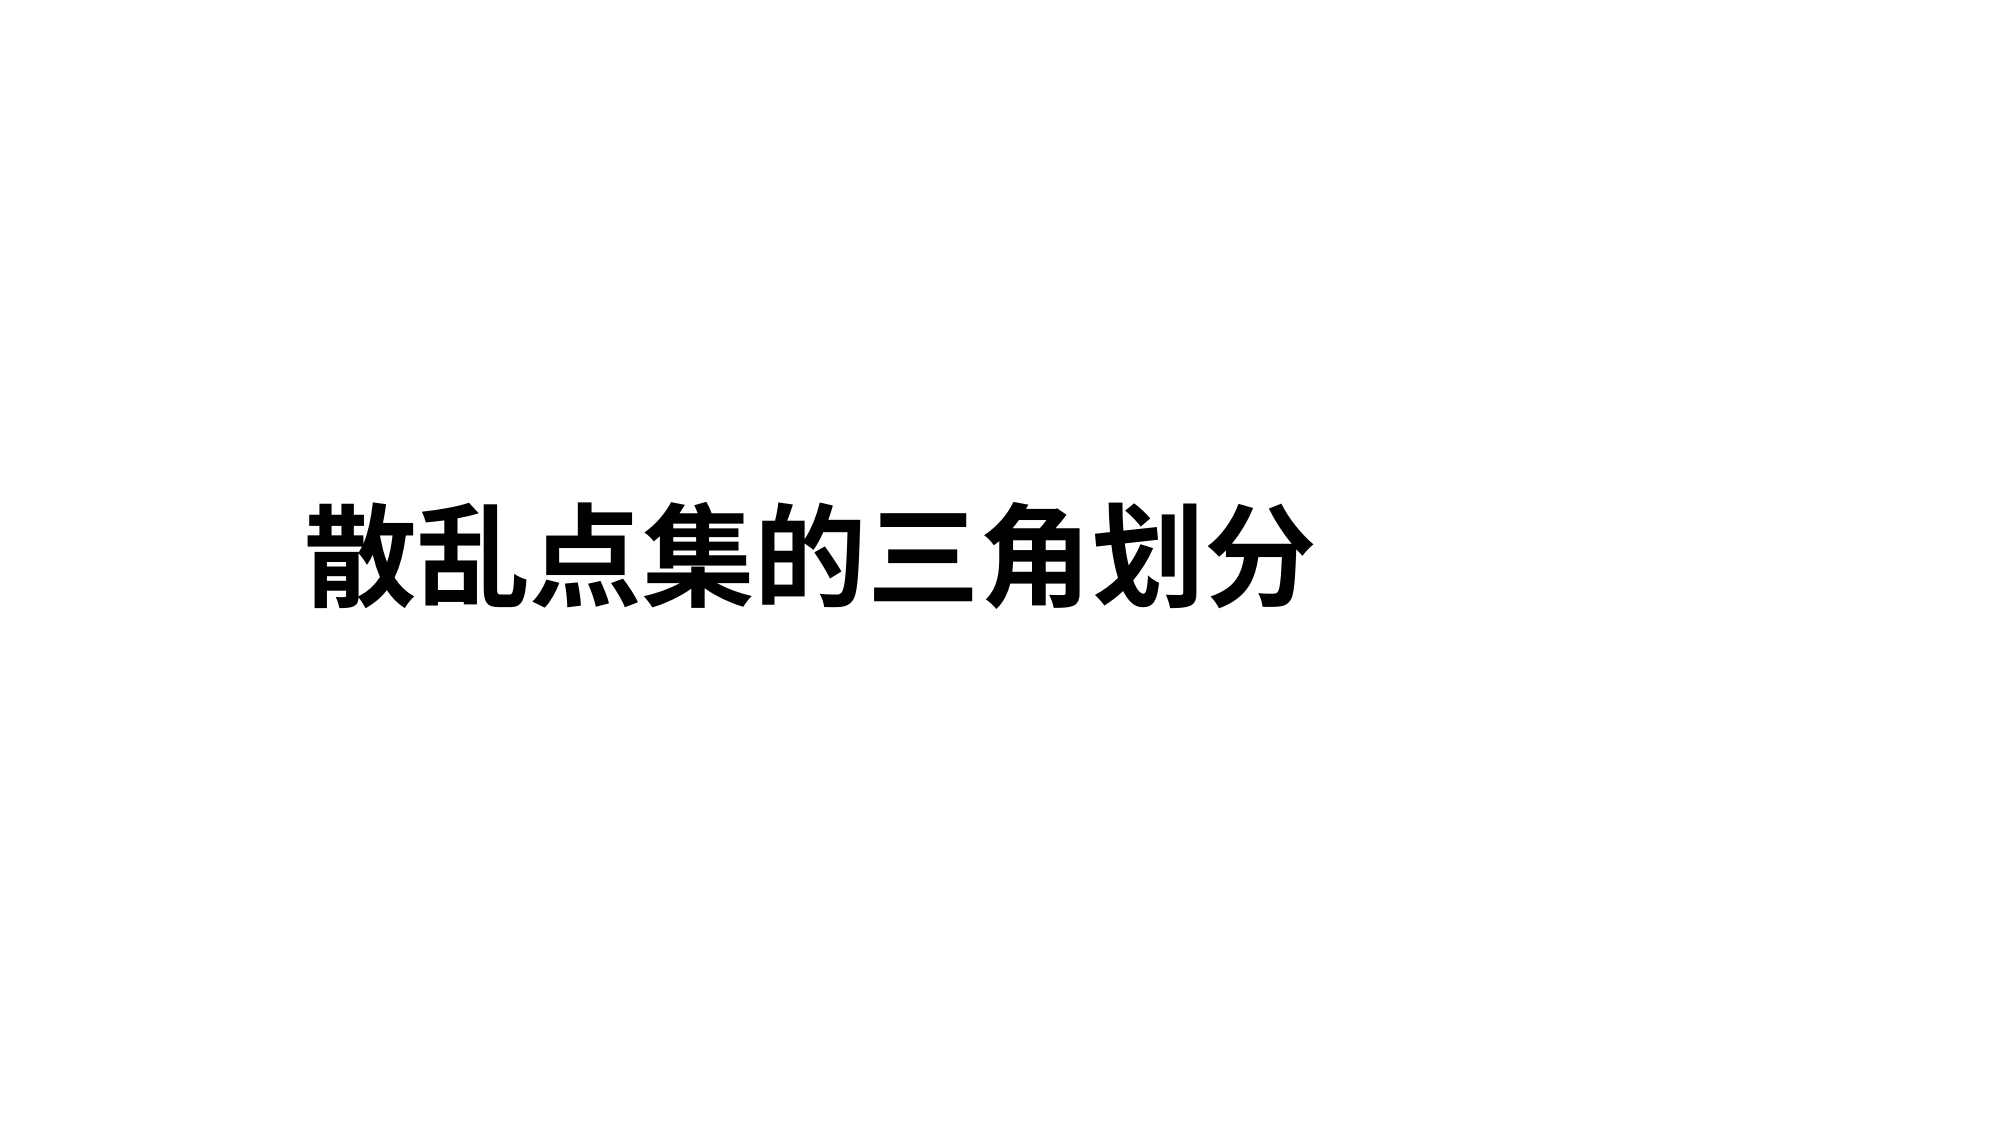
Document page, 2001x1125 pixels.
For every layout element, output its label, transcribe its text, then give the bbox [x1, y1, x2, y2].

text_box 散乱点集的三角划分 [289, 453, 2000, 672]
